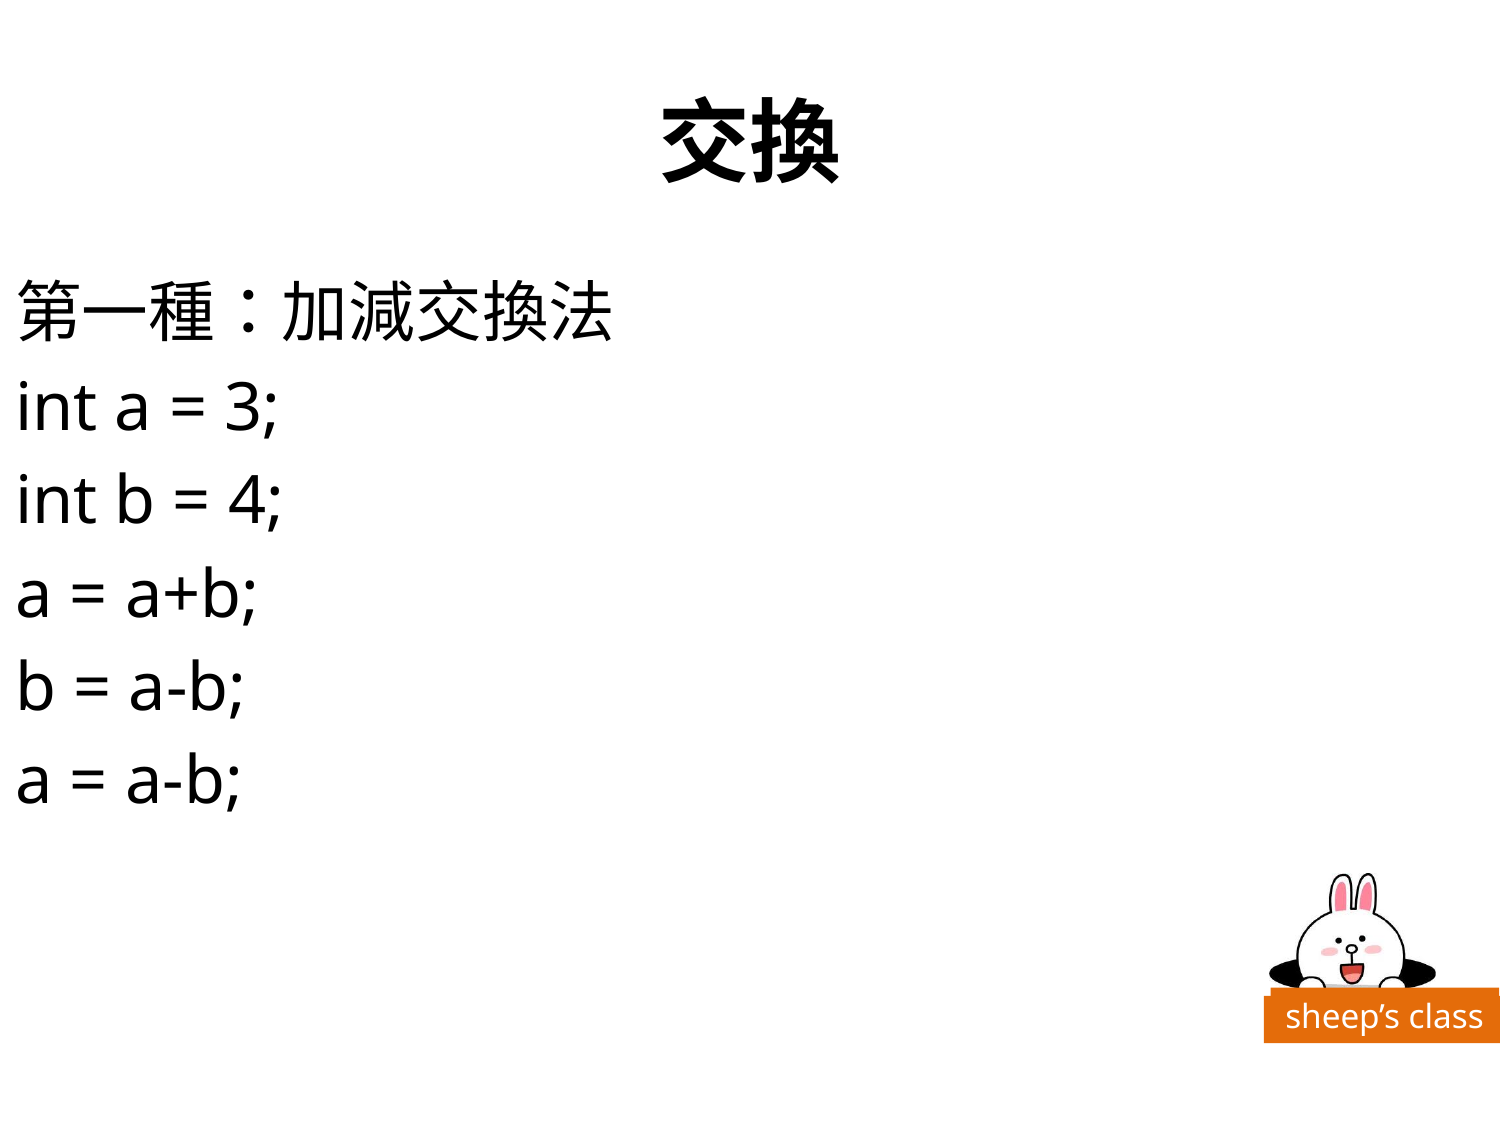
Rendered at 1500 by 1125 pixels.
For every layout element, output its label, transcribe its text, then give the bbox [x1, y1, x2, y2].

title 交換 [75, 45, 1425, 233]
list 第一種：加減交換法 int a = 3; int b = 4; a = a+b; b = a-b; a = a-b; [0, 262, 1500, 1125]
